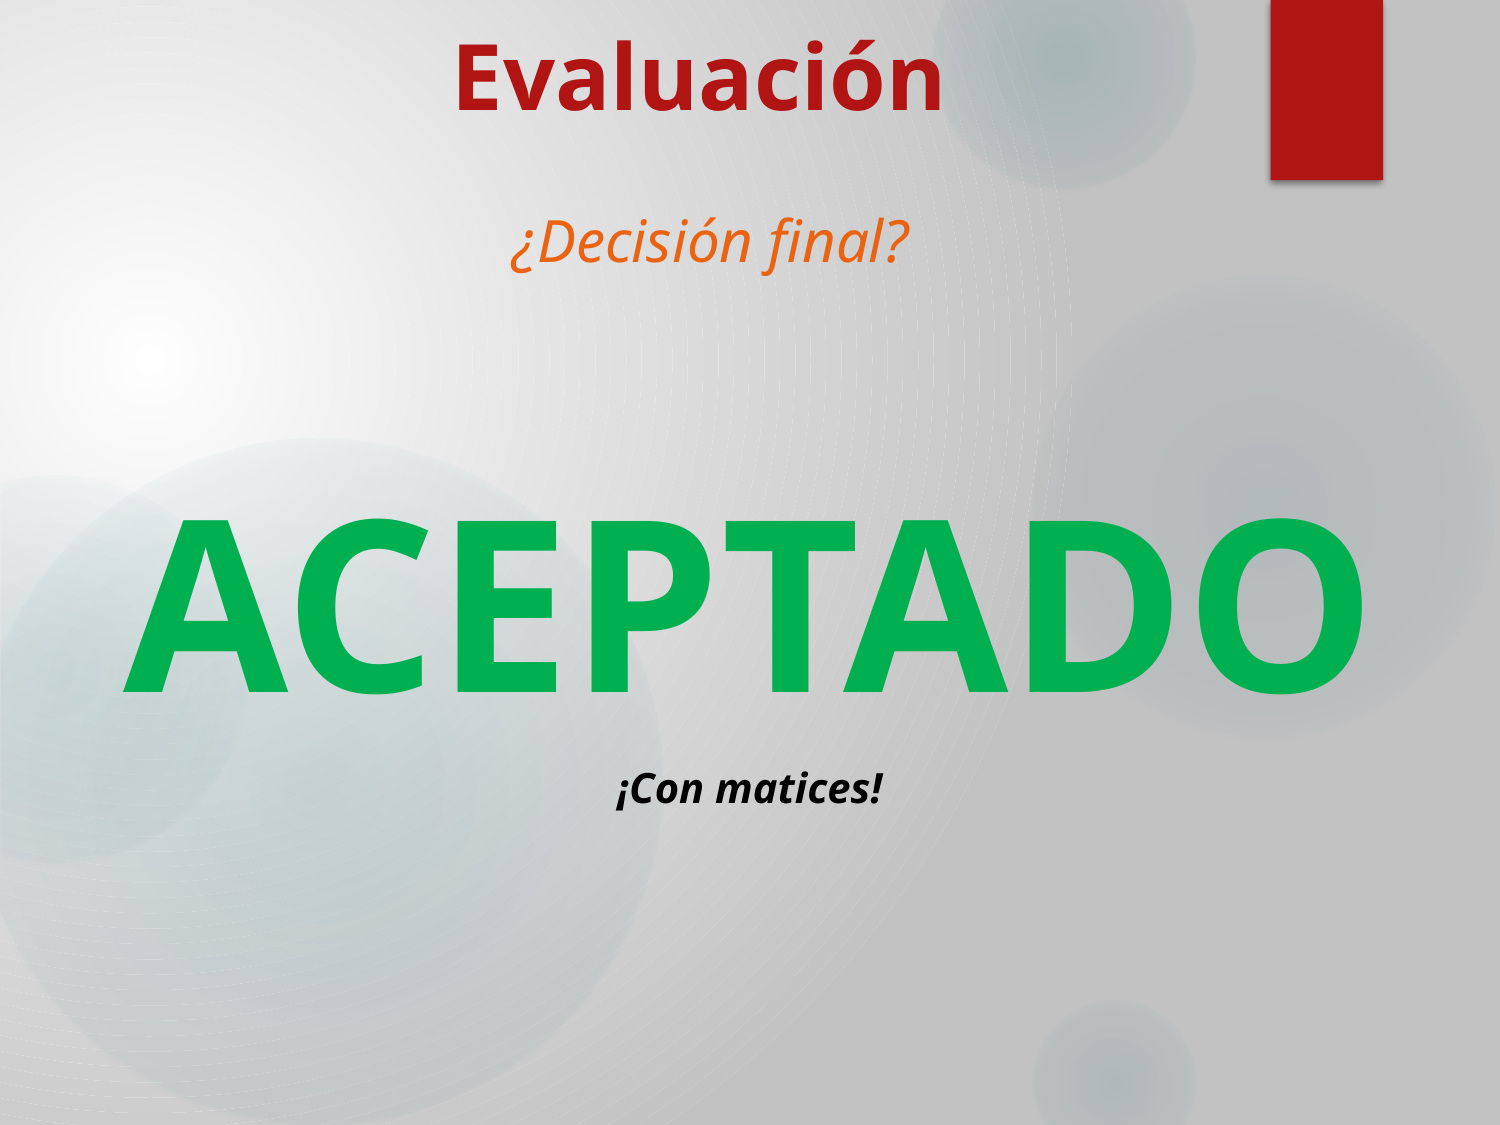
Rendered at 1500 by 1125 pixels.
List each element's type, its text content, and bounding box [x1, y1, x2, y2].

text_box ACEPTADO [66, 301, 1434, 748]
text_box ¿Decisión final? [64, 198, 1357, 280]
text_box Evaluación [0, 6, 1399, 141]
text_box ¡Con matices! [362, 729, 1137, 820]
